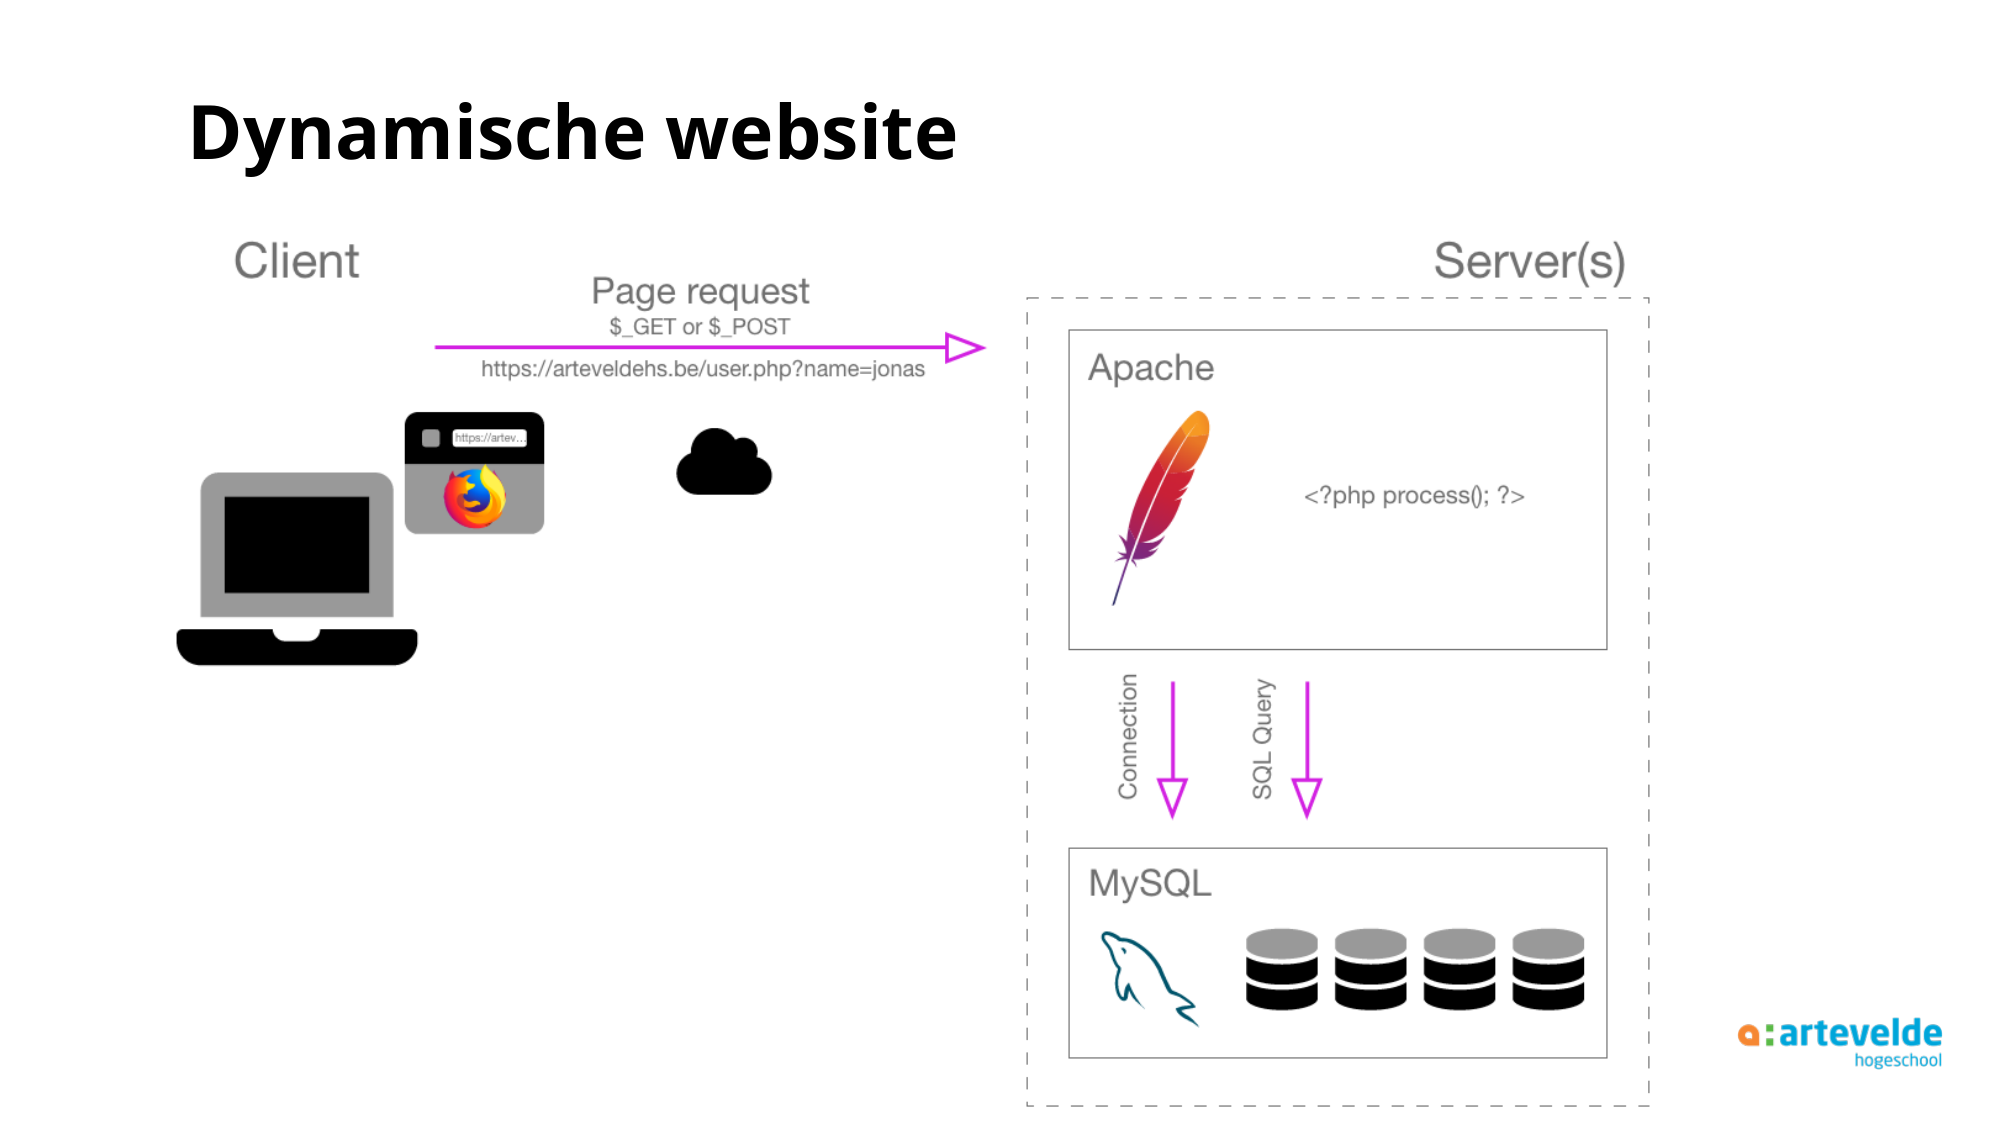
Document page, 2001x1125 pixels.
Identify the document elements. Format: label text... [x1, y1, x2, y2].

title Dynamische website [177, 87, 1937, 230]
picture [136, 179, 1970, 1125]
